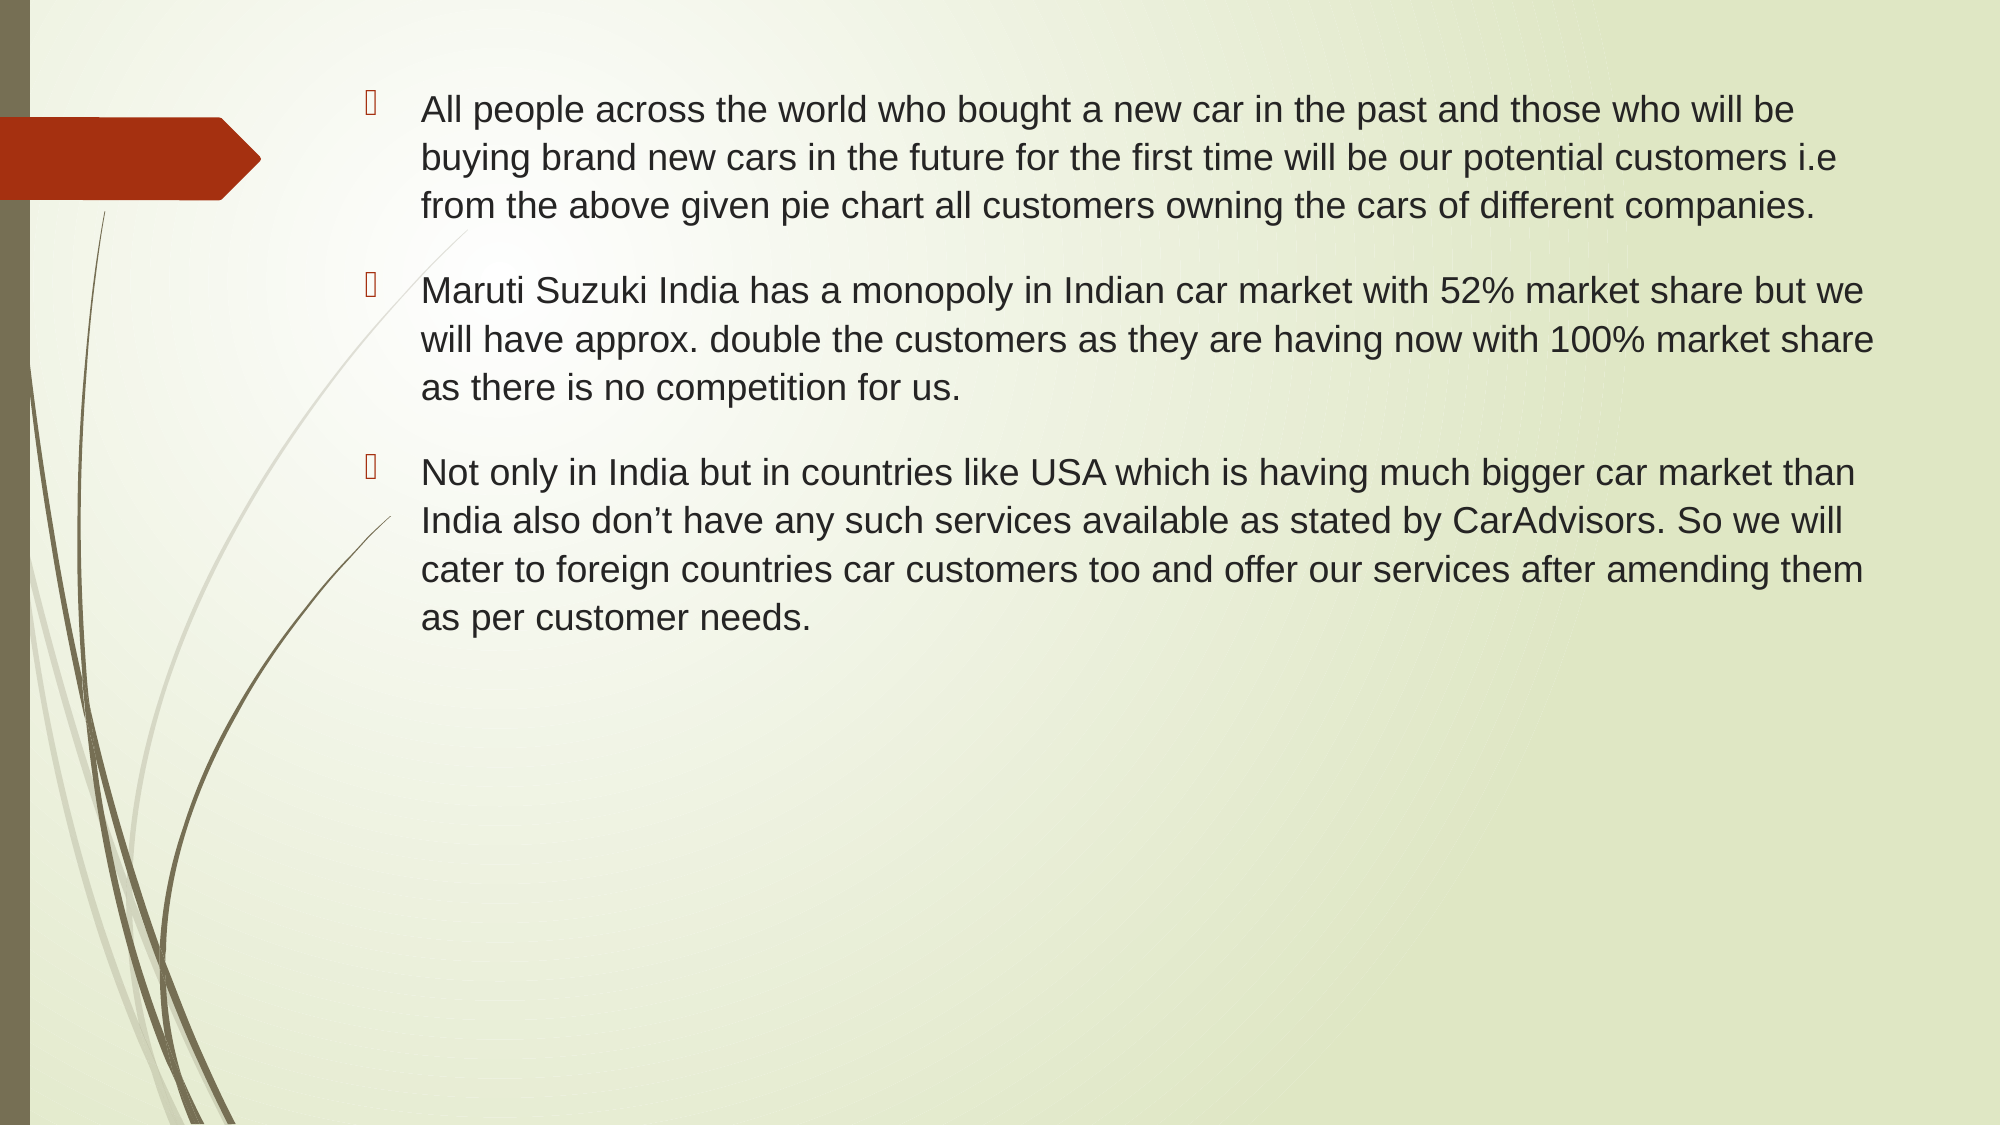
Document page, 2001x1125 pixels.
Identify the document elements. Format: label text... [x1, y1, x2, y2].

list All people across the world who bought a new car in the past and those who will be buying brand new cars in the future for the first time will be our potential customers i.e from the above given pie chart all customers owning the cars of different companies. Maruti Suzuki India has a monopoly in Indian car market with 52% market share but we will have approx. double the customers as they are having now with 100% market share as there is no competition for us. Not only in India but in countries like USA which is having much bigger car market than India also don’t have any such services available as stated by CarAdvisors. So we will cater to foreign countries car customers too and offer our services after amending them as per customer needs. [349, 73, 1907, 801]
